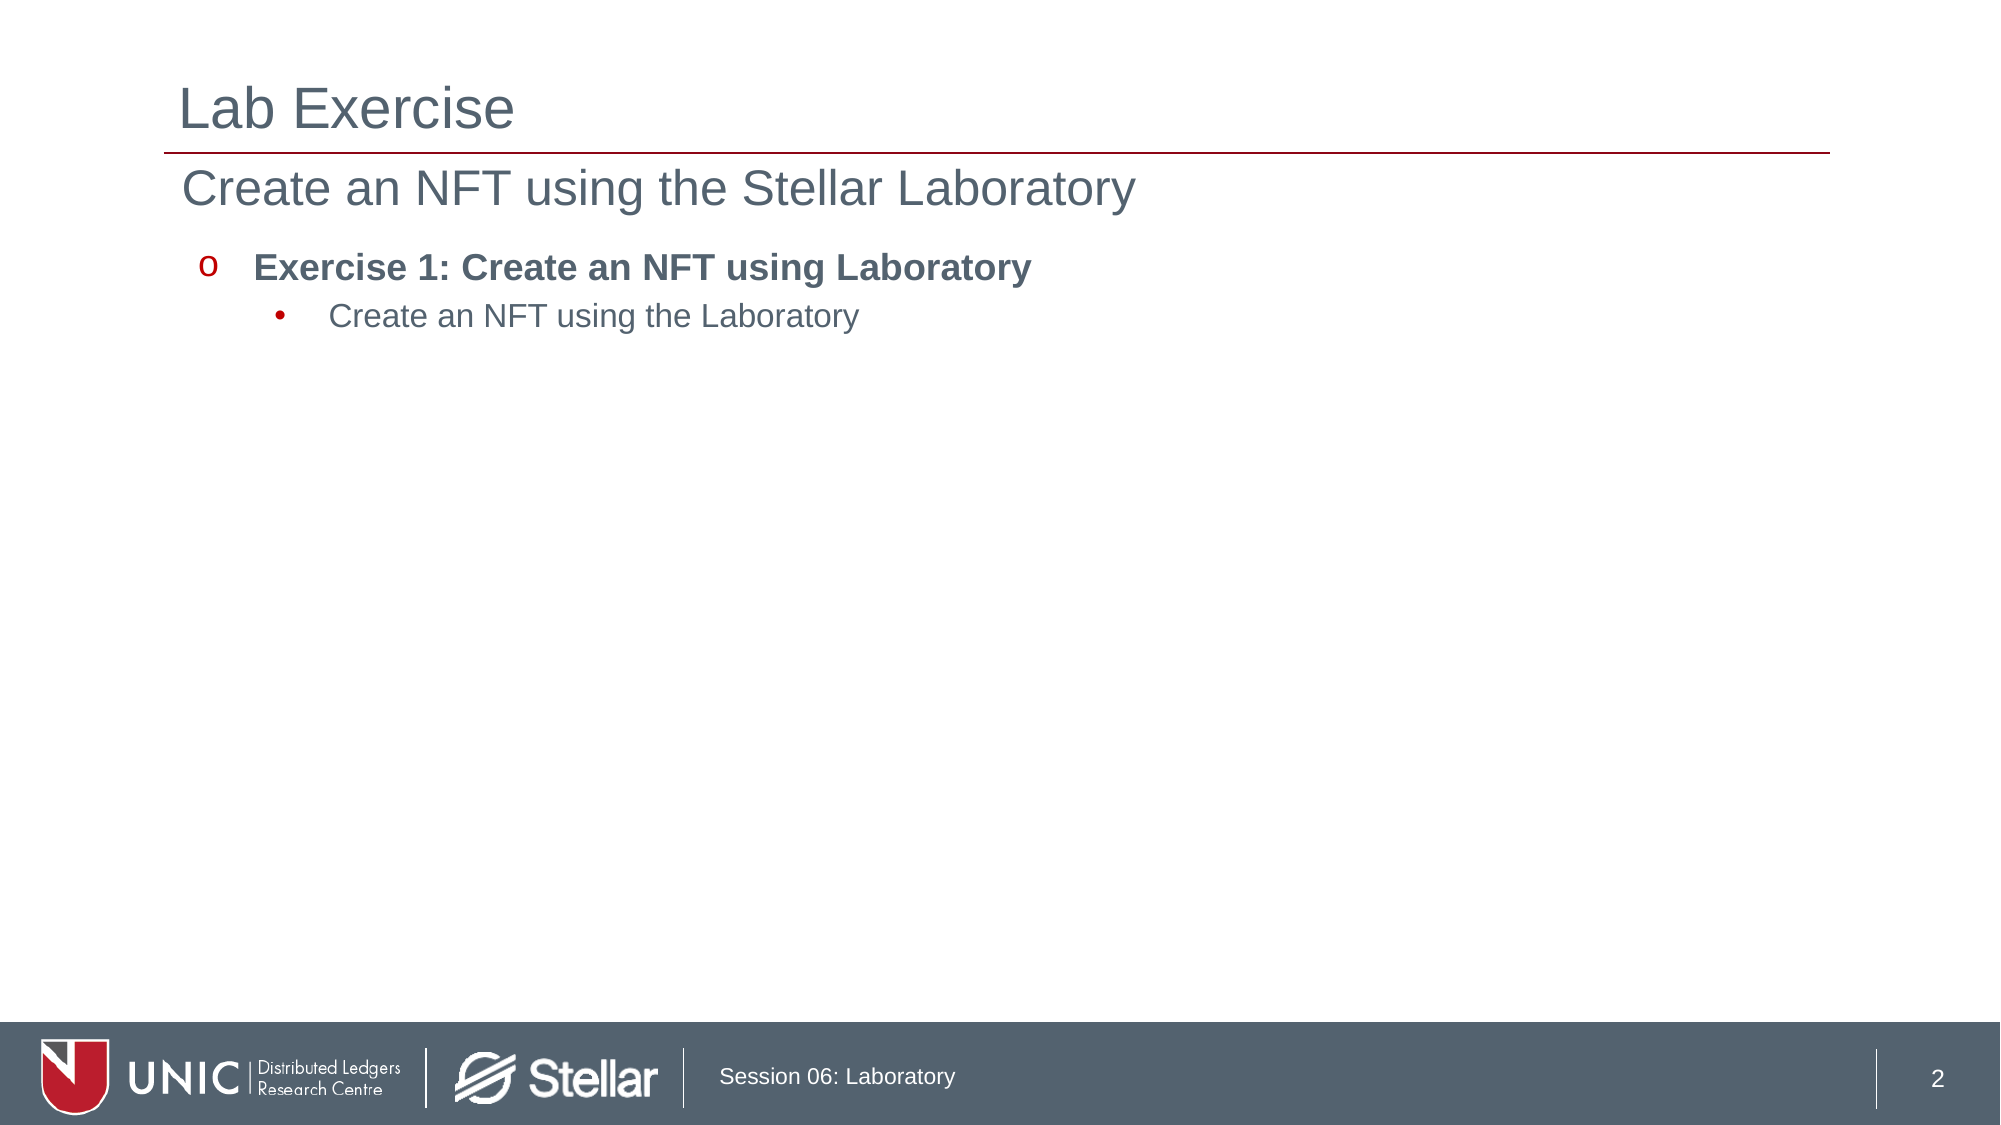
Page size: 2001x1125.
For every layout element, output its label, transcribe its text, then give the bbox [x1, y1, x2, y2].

picture [14, 1015, 426, 1125]
list Exercise 1: Create an NFT using Laboratory Create an NFT using the Laboratory [163, 240, 1831, 955]
slide_number 2 [1858, 1047, 1960, 1108]
title Lab Exercise [163, 73, 1831, 149]
text_box Session 06: Laboratory [704, 1048, 1023, 1104]
text_box Create an NFT using the Stellar Laboratory [166, 148, 1834, 224]
picture [455, 1052, 658, 1104]
